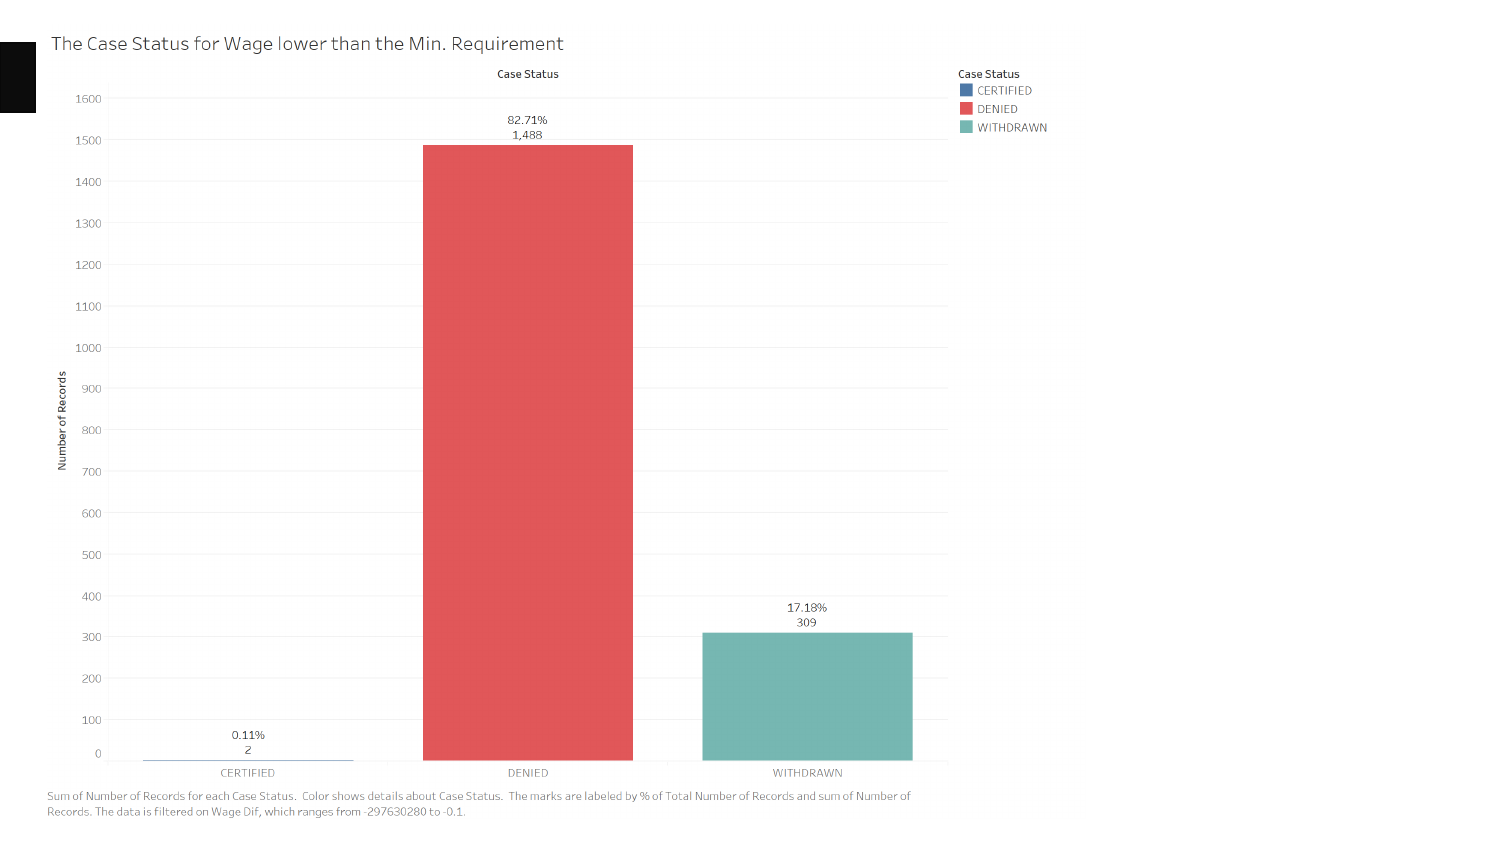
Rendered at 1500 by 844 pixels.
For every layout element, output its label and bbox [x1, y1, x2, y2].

picture [47, 24, 1086, 819]
